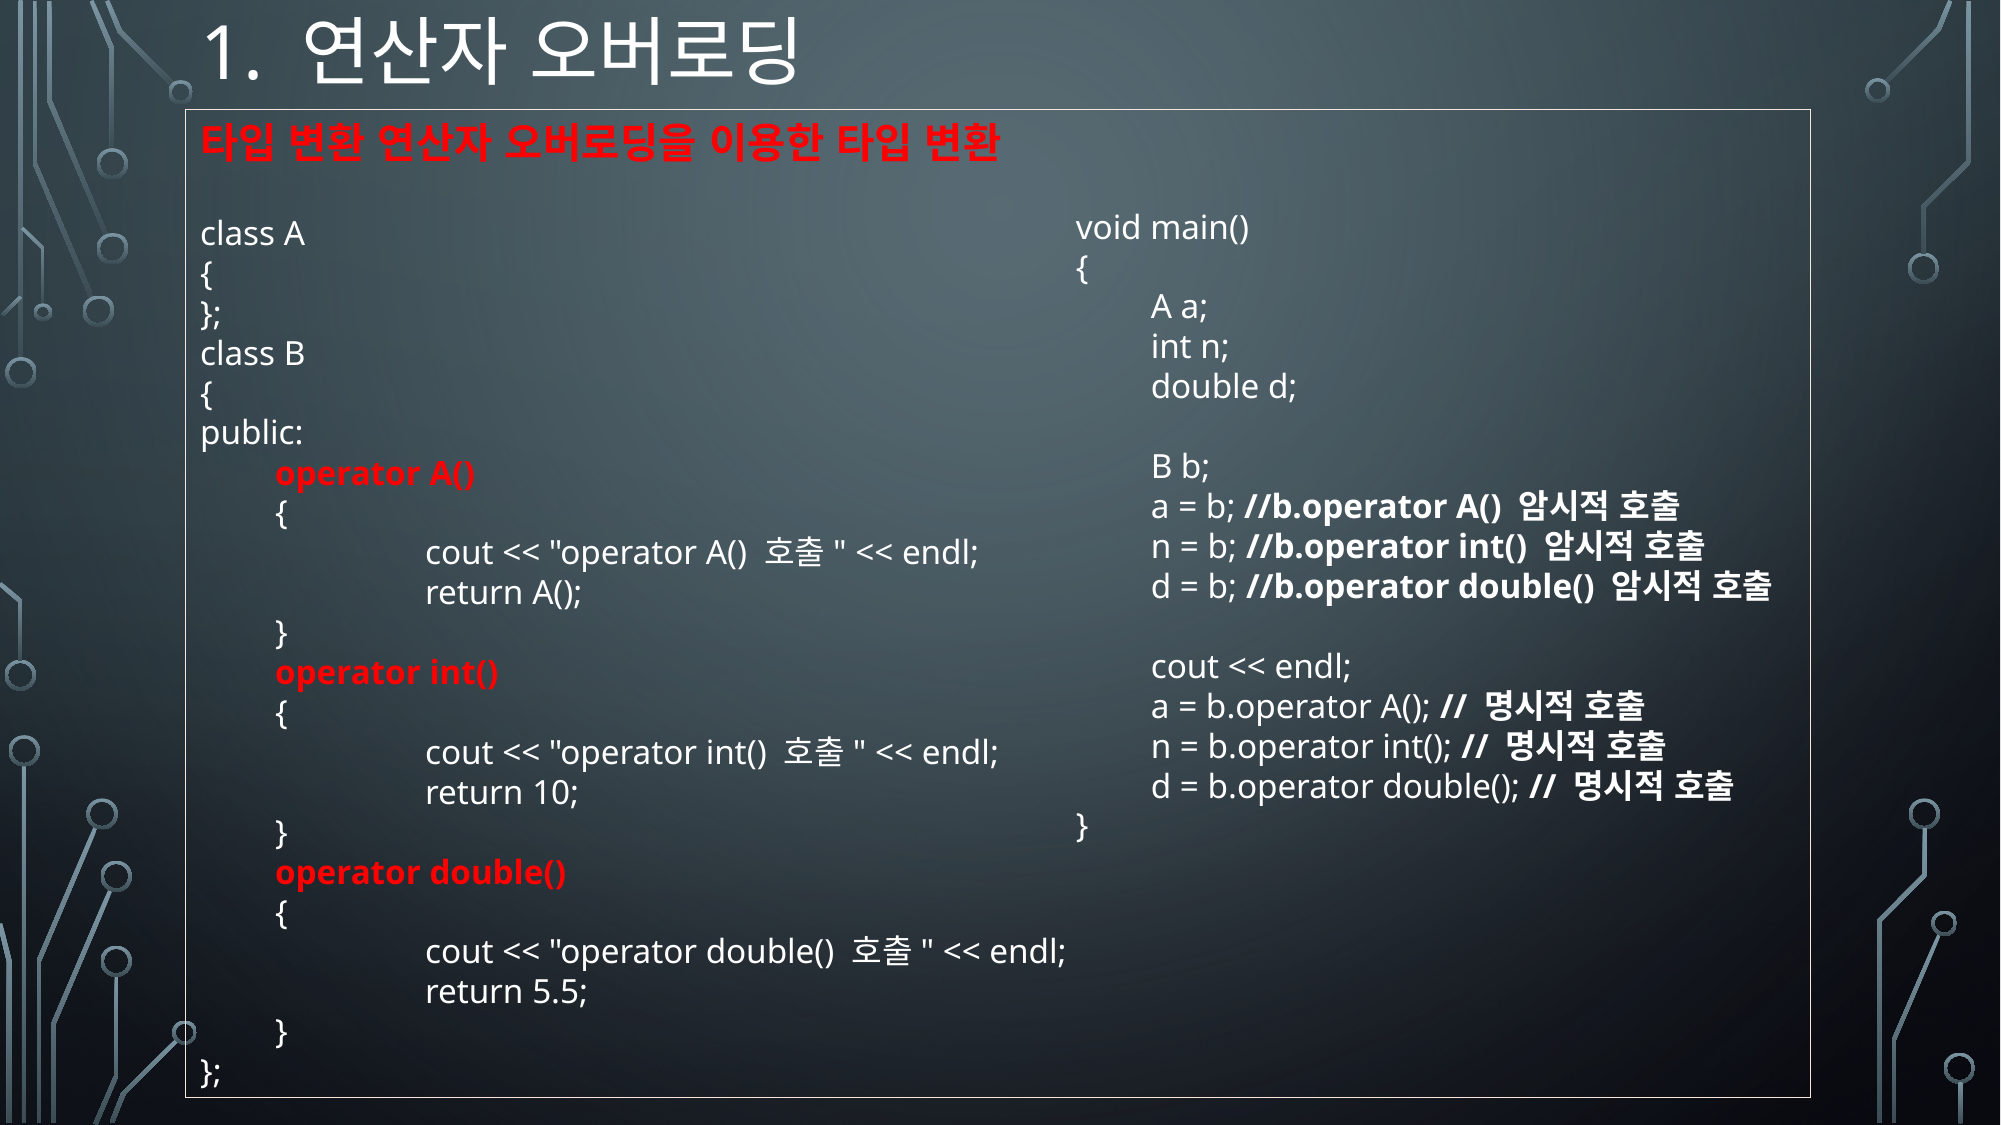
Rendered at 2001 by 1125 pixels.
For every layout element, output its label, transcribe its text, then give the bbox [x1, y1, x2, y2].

title 1. 연산자 오버로딩 [185, 0, 1811, 109]
text_box 타입 변환 연산자 오버로딩을 이용한 타입 변환 class A { }; class B { public: operator A() { cout << "operator A() 호출" << endl; return A(); } operator int() { cout << "operator int() 호출" << endl; return 10; } operator double() { cout << "operator double() 호출" << endl; return 5.5; } }; [185, 109, 1811, 1098]
text_box void main() { A a; int n; double d; B b; a = b; //b.operator A() 암시적 호출 n = b; //b.operator int() 암시적 호출 d = b; //b.operator double() 암시적 호출 cout << endl; a = b.operator A(); // 명시적 호출 n = b.operator int(); // 명시적 호출 d = b.operator double(); // 명시적 호출 } [1060, 198, 1789, 852]
